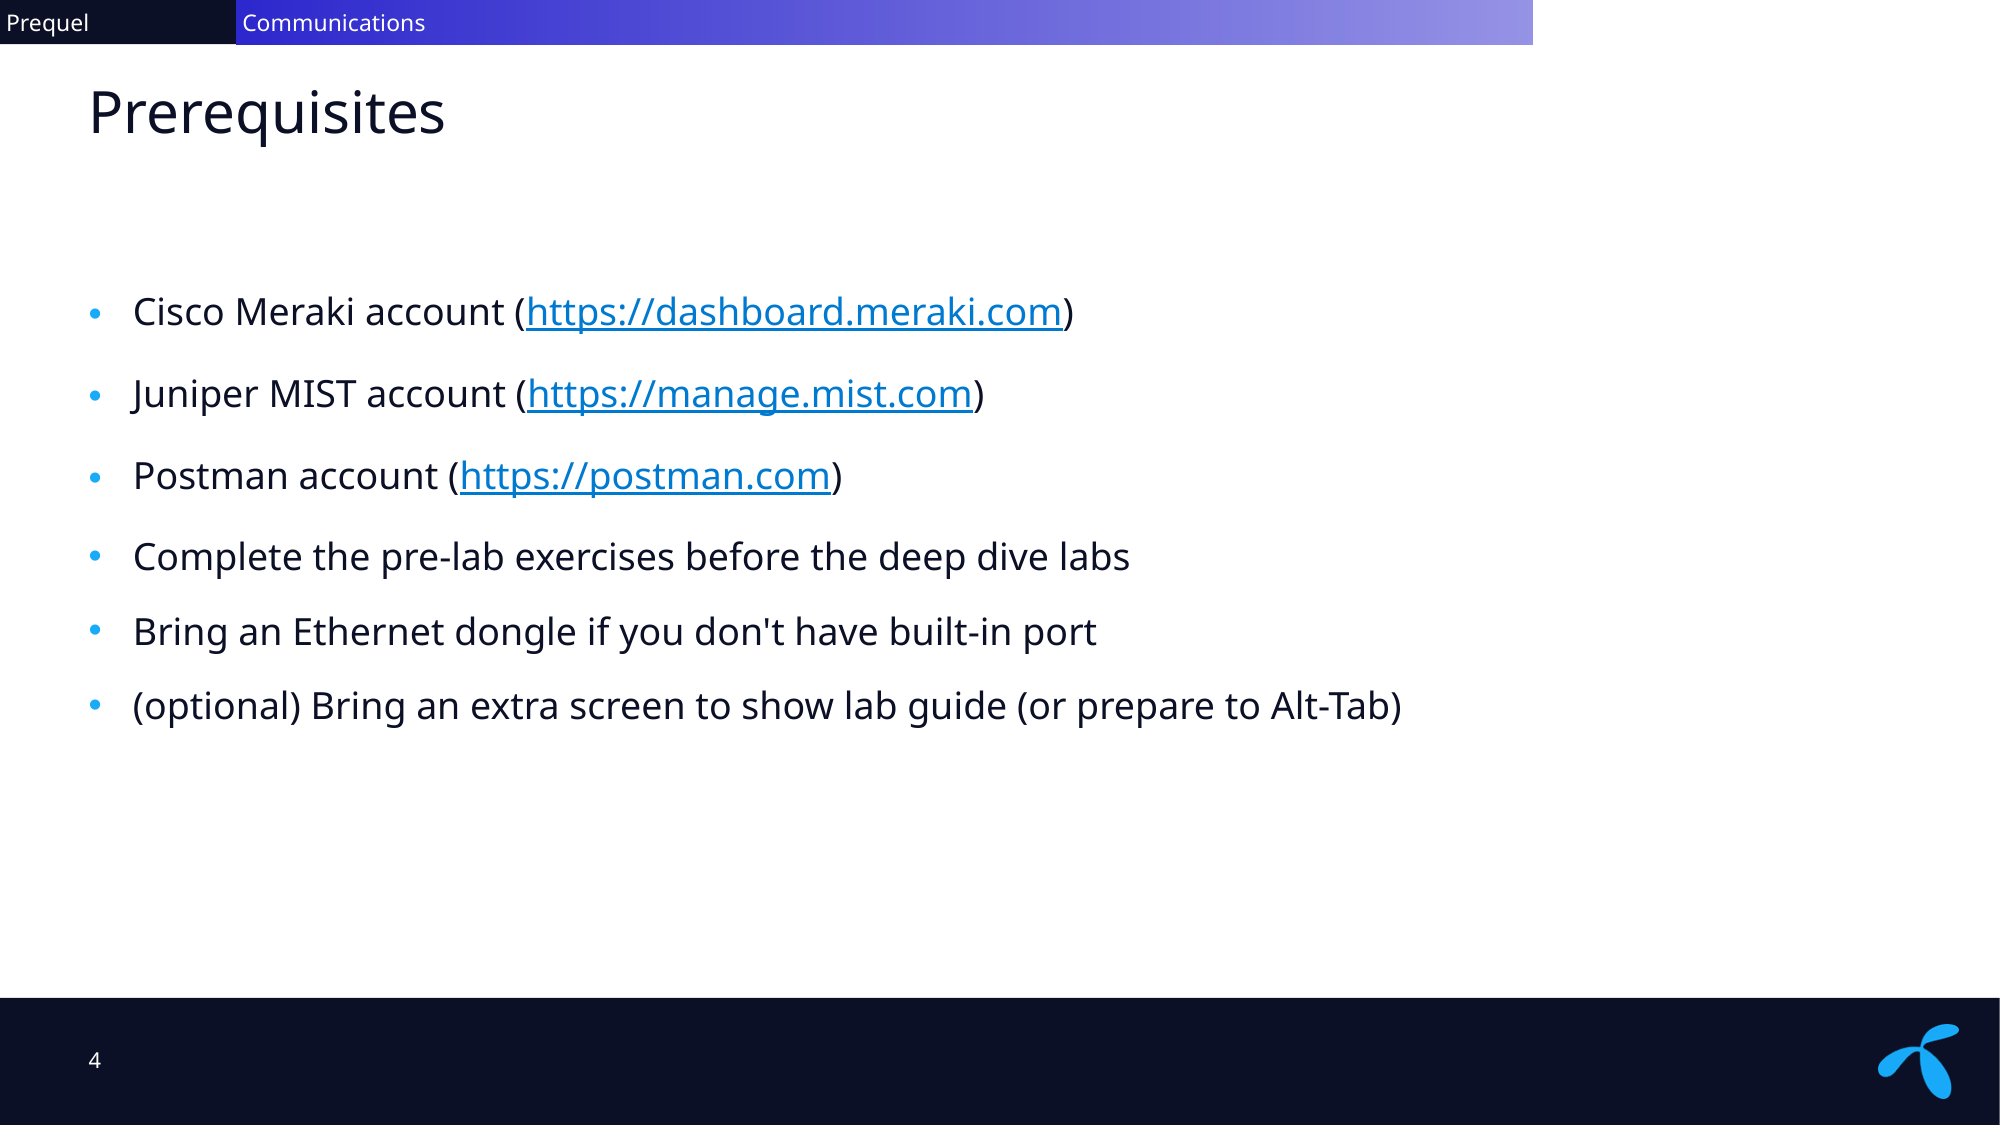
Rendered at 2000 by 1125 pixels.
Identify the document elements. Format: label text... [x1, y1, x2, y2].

footer Prequel [0, 0, 236, 45]
slide_number 4 [88, 1024, 237, 1099]
list Cisco Meraki account (https://dashboard.meraki.com) Juniper MIST account (https://manage.mist.com) Postman account (https://postman.com) Complete the pre-lab exercises before the deep dive labs Bring an Ethernet dongle if you don't have built-in port (optional) Bring an extra screen to show lab guide (or prepare to Alt-Tab) [88, 248, 1911, 735]
text_box Communications [236, 0, 1533, 45]
picture [1878, 1024, 1959, 1099]
title Prerequisites [88, 70, 1911, 160]
